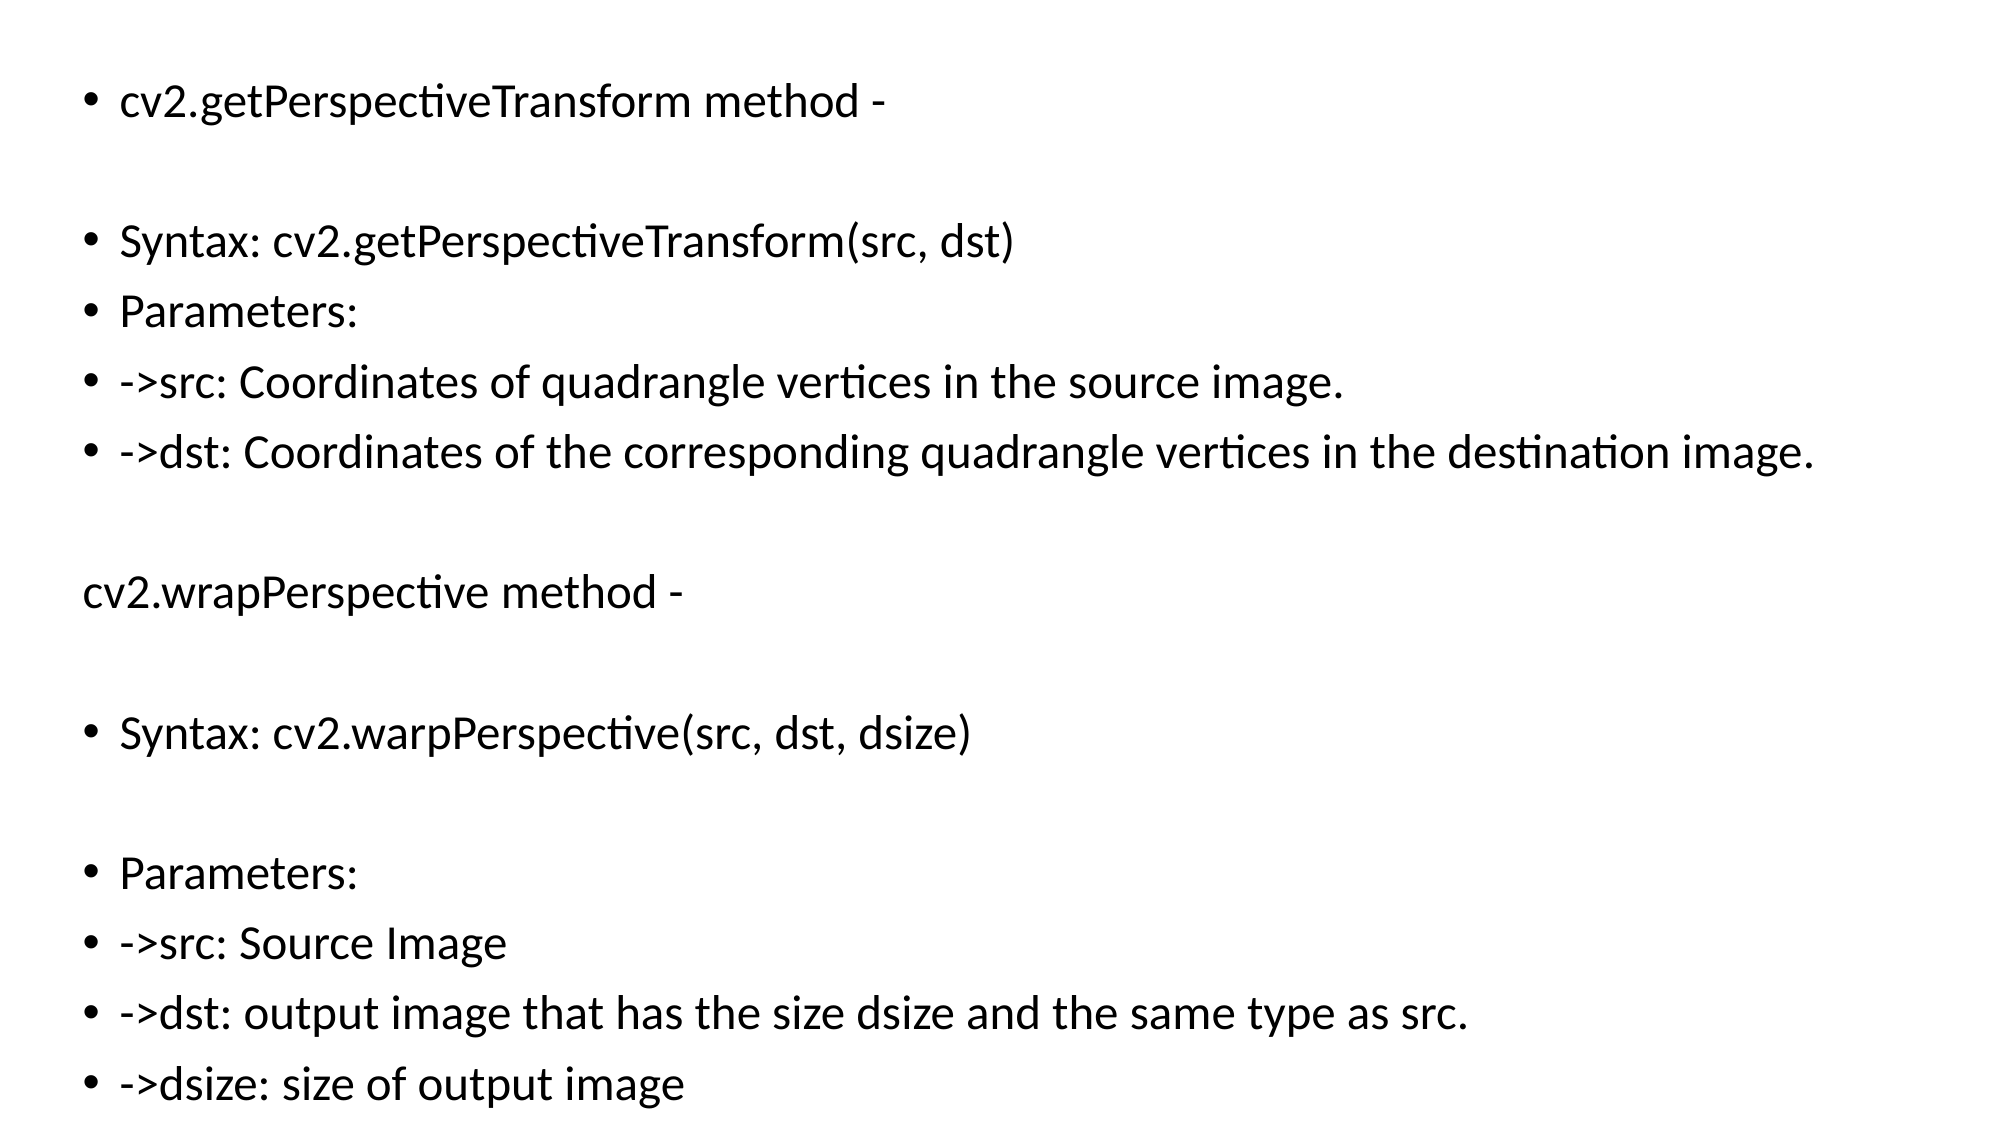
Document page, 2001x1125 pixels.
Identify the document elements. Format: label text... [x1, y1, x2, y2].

list cv2.getPerspectiveTransform method - Syntax: cv2.getPerspectiveTransform(src, dst) Parameters: ->src: Coordinates of quadrangle vertices in the source image. ->dst: Coordinates of the corresponding quadrangle vertices in the destination image. cv2.wrapPerspective method - Syntax: cv2.warpPerspective(src, dst, dsize) Parameters: ->src: Source Image ->dst: output image that has the size dsize and the same type as src. ->dsize: size of output image [67, 67, 1863, 1125]
